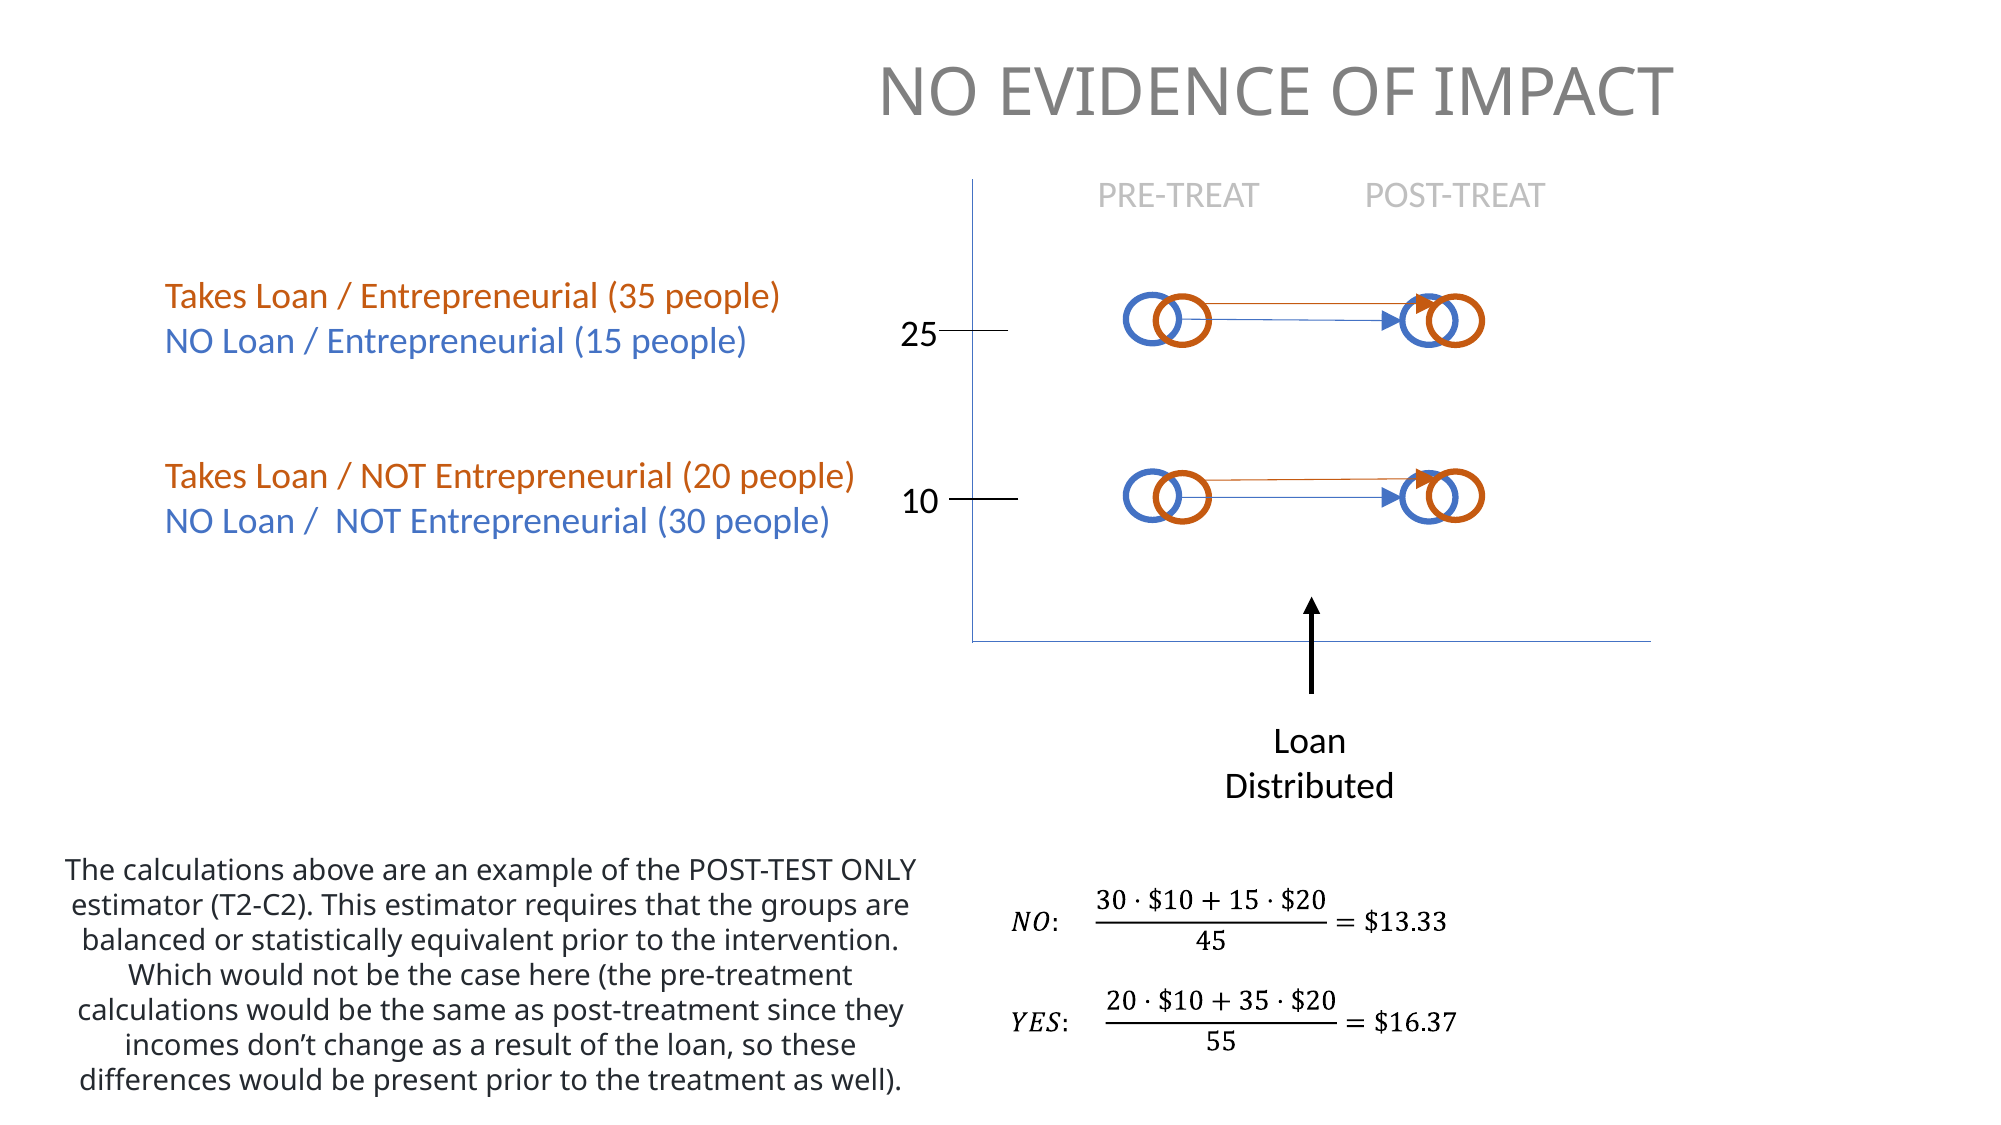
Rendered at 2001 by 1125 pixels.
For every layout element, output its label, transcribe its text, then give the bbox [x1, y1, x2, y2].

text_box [145, 41, 1707, 815]
picture [999, 877, 1564, 1091]
text_box The calculations above are an example of the POST-TEST ONLY estimator (T2-C2). This estimator requires that the groups are balanced or statistically equivalent prior to the intervention. Which would not be the case here (the pre-treatment calculations would be the same as post-treatment since they incomes don’t change as a result of the loan, so these differences would be present prior to the treatment as well). [42, 844, 940, 1104]
